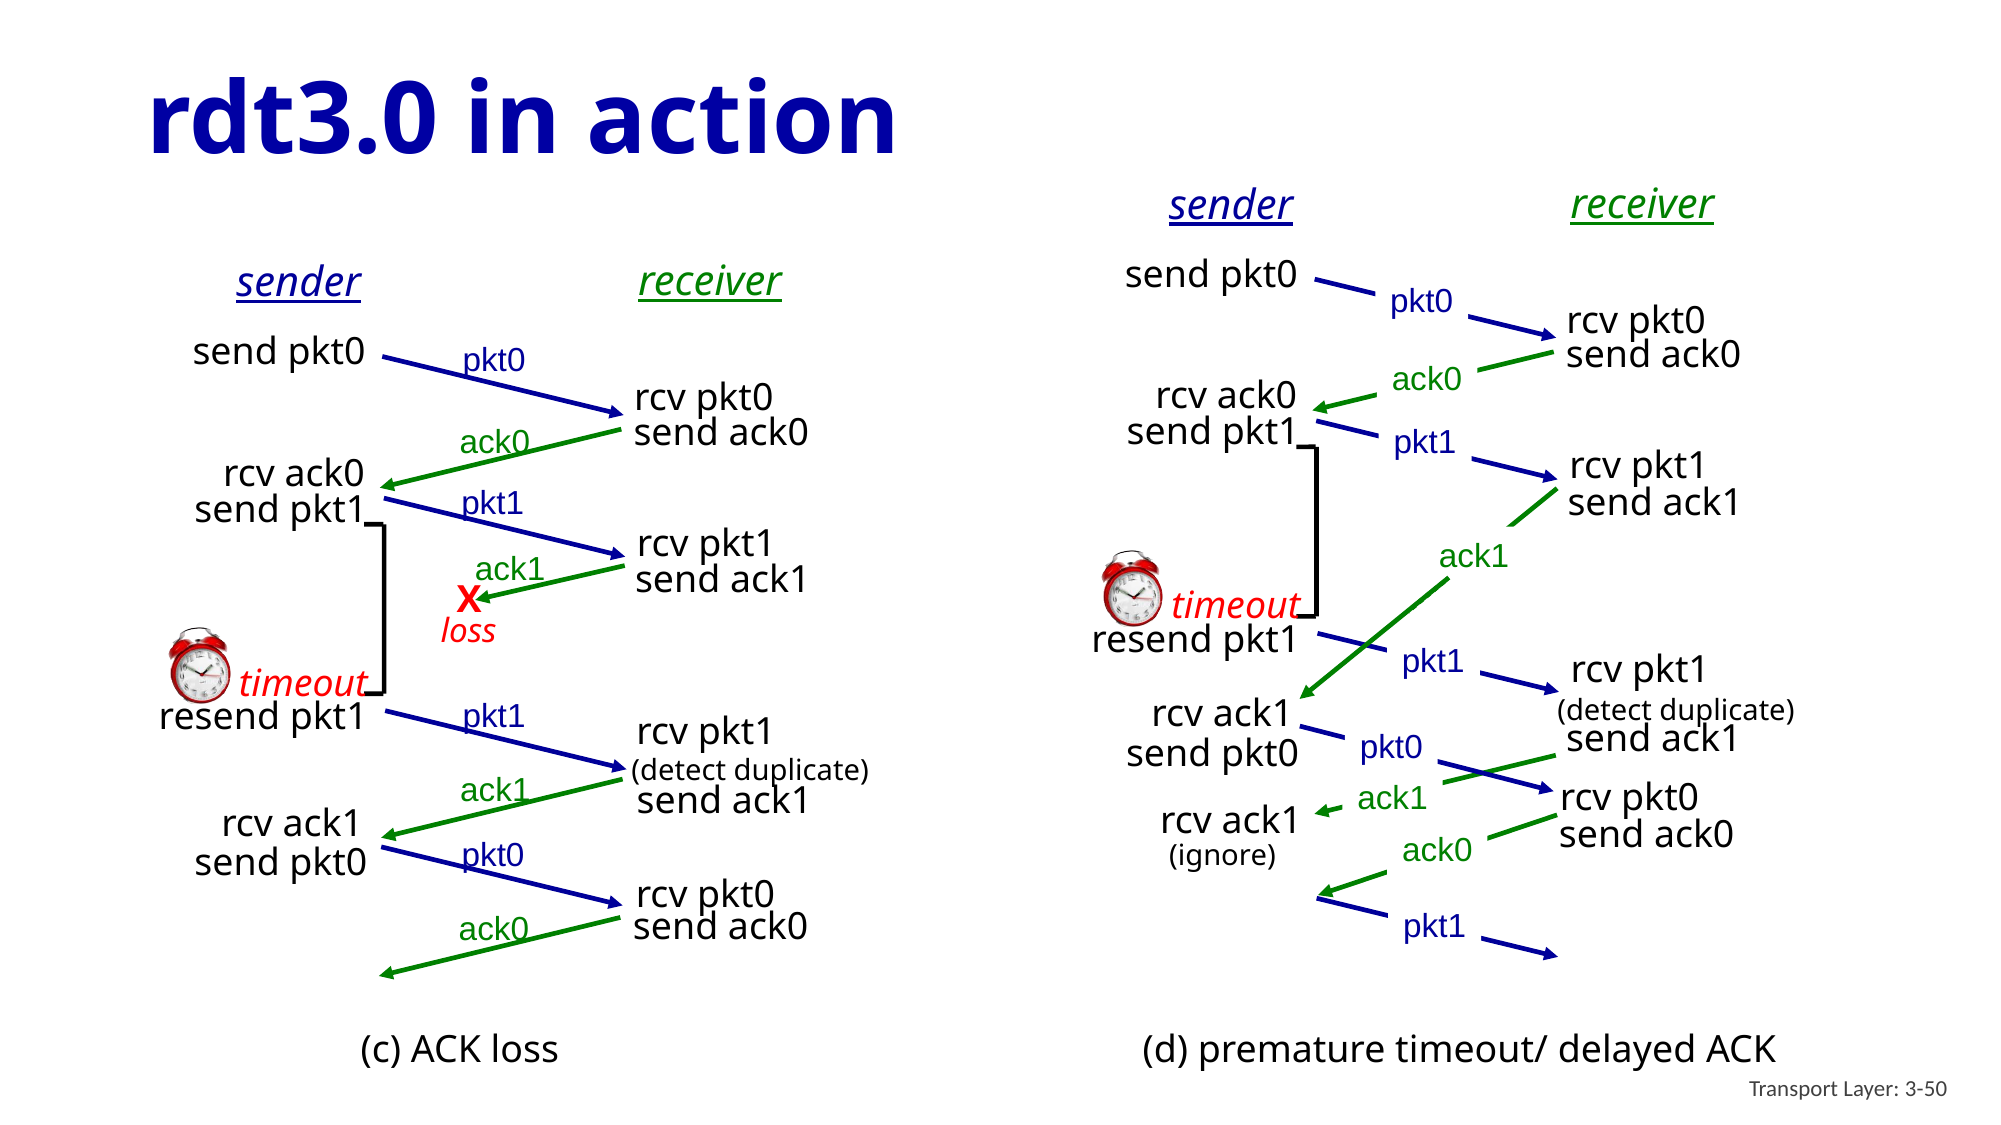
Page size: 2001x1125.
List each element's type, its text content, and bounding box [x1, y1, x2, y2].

text_box (detect duplicate) [1746, 683, 1810, 734]
text_box send pkt1 [179, 477, 383, 537]
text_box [385, 686, 627, 770]
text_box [1407, 488, 1558, 612]
text_box rcv pkt0 [1551, 288, 1721, 349]
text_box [425, 539, 625, 658]
text_box send pkt1 [1111, 399, 1315, 460]
text_box rcv pkt1 [1559, 637, 1725, 681]
text_box rcv ack0 [1140, 364, 1312, 399]
text_box receiver [1555, 169, 1730, 234]
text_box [381, 838, 623, 906]
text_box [382, 330, 624, 416]
text_box send ack1 [625, 548, 826, 608]
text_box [1317, 814, 1558, 896]
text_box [1116, 681, 1746, 863]
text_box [1312, 349, 1554, 411]
text_box send ack0 [622, 400, 824, 461]
text_box send pkt0 [179, 830, 381, 891]
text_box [383, 473, 626, 557]
text_box rcv pkt1 [626, 511, 792, 548]
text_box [1316, 412, 1558, 480]
text_box rcv pkt1 [627, 699, 791, 760]
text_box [379, 412, 622, 488]
text_box sender [221, 247, 376, 313]
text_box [1147, 788, 1315, 880]
text_box send ack1 [623, 768, 828, 829]
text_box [378, 900, 621, 976]
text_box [1314, 272, 1557, 338]
text_box (c) ACK loss [345, 1017, 575, 1077]
title rdt3.0 in action [131, 47, 1952, 195]
text_box rcv pkt0 [623, 862, 791, 894]
text_box send ack0 [621, 894, 824, 955]
text_box send pkt0 [1110, 242, 1313, 302]
text_box send pkt0 [177, 319, 381, 380]
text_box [1296, 446, 1317, 617]
text_box receiver [623, 246, 797, 312]
text_box rcv ack0 [208, 441, 379, 477]
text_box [1317, 632, 1559, 681]
slide_number Transport Layer: 3-50 [1512, 1056, 1963, 1117]
text_box sender [1154, 170, 1309, 235]
text_box rcv pkt0 [622, 365, 789, 426]
text_box send ack1 [1552, 470, 1758, 531]
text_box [381, 760, 623, 838]
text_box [1082, 547, 1309, 668]
text_box (detect duplicate) [627, 743, 884, 794]
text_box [1316, 897, 1559, 957]
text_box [1746, 706, 1752, 825]
text_box (d) premature timeout/ delayed ACK [1127, 1017, 1792, 1077]
text_box rcv ack1 [206, 791, 378, 851]
text_box rcv pkt1 [1558, 433, 1724, 470]
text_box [150, 624, 377, 745]
text_box send ack0 [1554, 323, 1757, 383]
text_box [363, 524, 385, 694]
